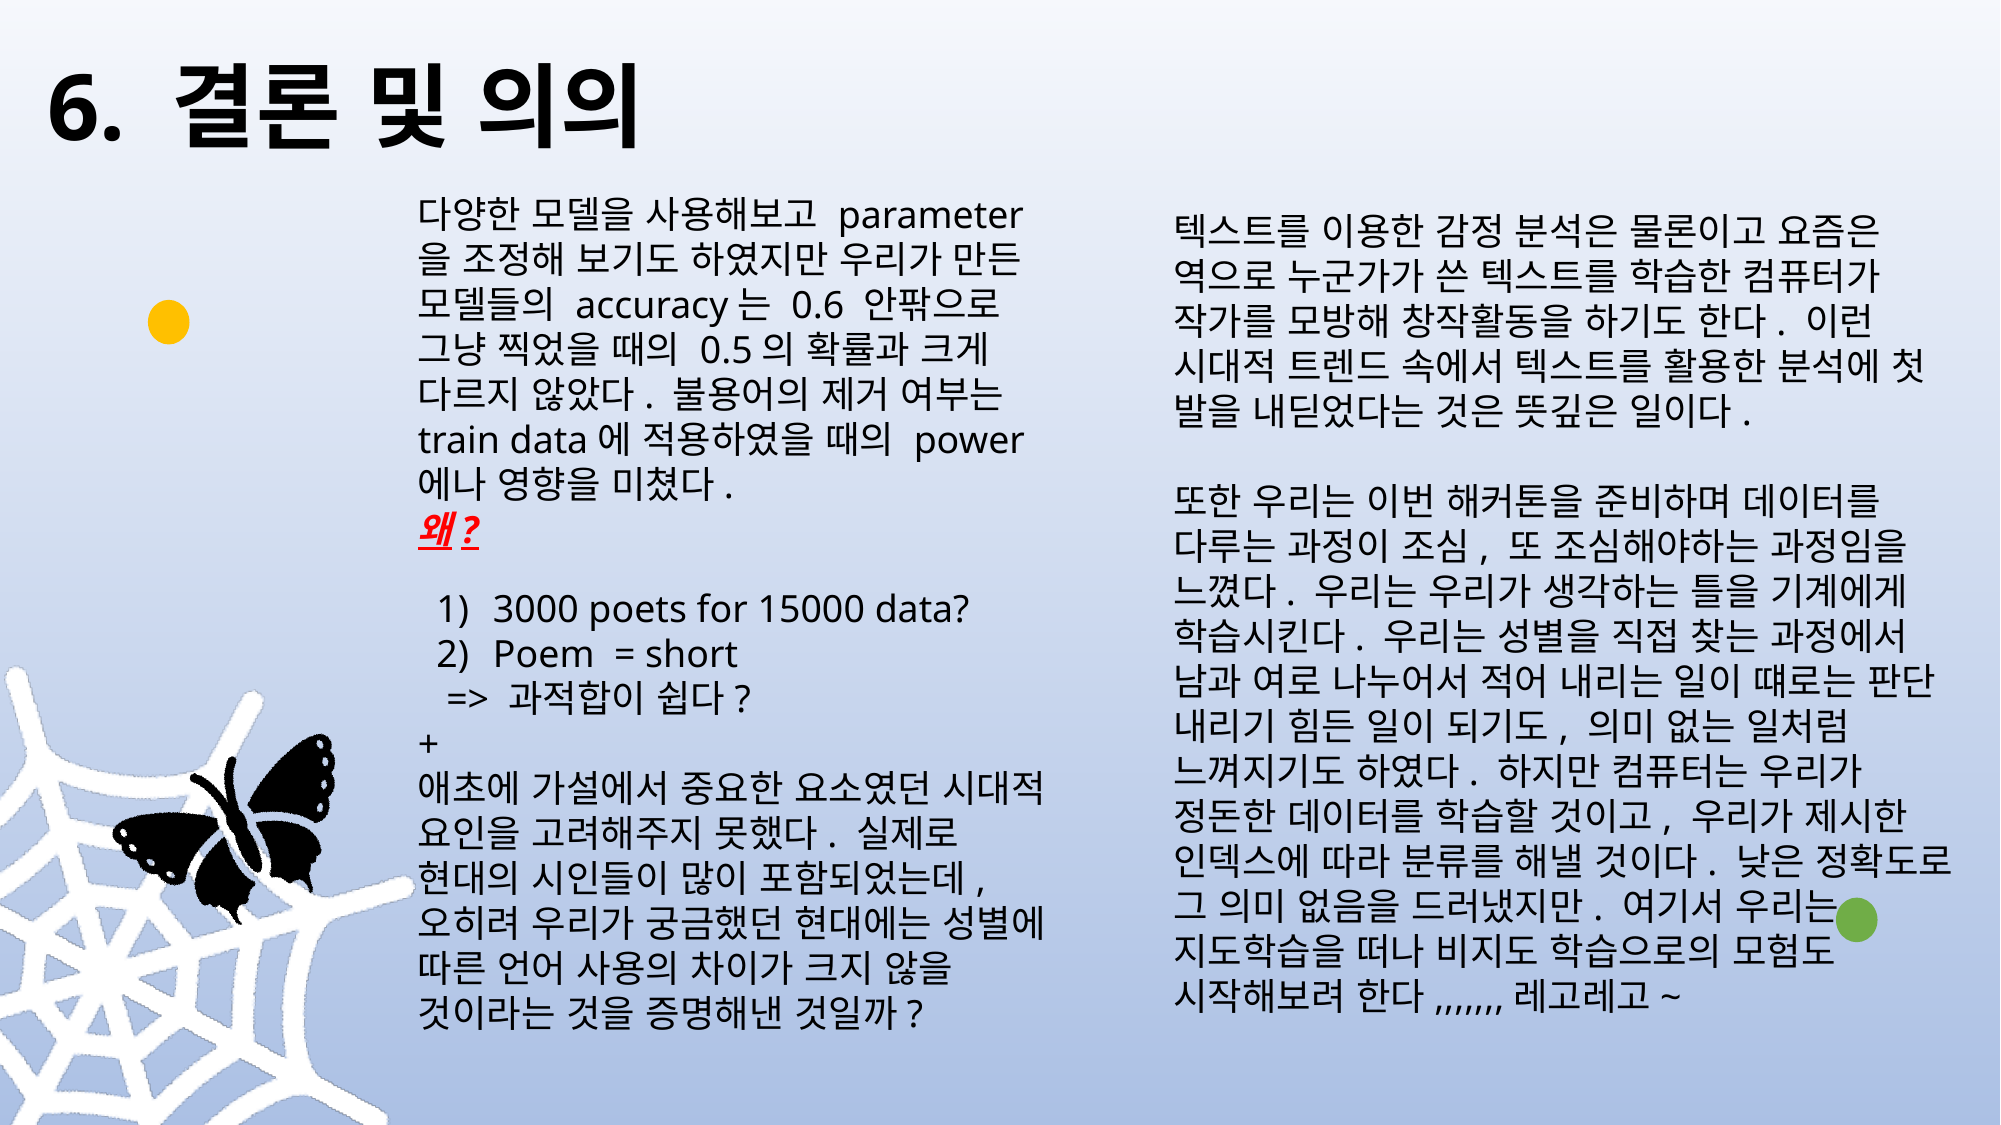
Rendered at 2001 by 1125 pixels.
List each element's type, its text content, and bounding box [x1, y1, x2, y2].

picture [0, 533, 466, 1125]
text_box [73, 237, 273, 487]
text_box 다양한 모델을 사용해보고 parameter을 조정해 보기도 하였지만 우리가 만든 모델들의 accuracy는 0.6 안팎으로 그냥 찍었을 때의 0.5의 확률과 크게 다르지 않았다. 불용어의 제거 여부는 train data에 적용하였을 때의 power에나 영향을 미쳤다. 왜? 3000 poets for 15000 data? Poem = short => 과적합이 쉽다? + 애초에 가설에서 중요한 요소였던 시대적 요인을 고려해주지 못했다. 실제로 현대의 시인들이 많이 포함되었는데, 오히려 우리가 궁금했던 현대에는 성별에 따른 언어 사용의 차이가 크지 않을 것이라는 것을 증명해낸 것일까? [403, 183, 1081, 1042]
text_box 텍스트를 이용한 감정 분석은 물론이고 요즘은 역으로 누군가가 쓴 텍스트를 학습한 컴퓨터가 작가를 모방해 창작활동을 하기도 한다. 이런 시대적 트렌드 속에서 텍스트를 활용한 분석에 첫 발을 내딛었다는 것은 뜻깊은 일이다. 또한 우리는 이번 해커톤을 준비하며 데이터를 다루는 과정이 조심, 또 조심해야하는 과정임을 느꼈다. 우리는 우리가 생각하는 틀을 기계에게 학습시킨다. 우리는 성별을 직접 찾는 과정에서 남과 여로 나누어서 적어 내리는 일이 떄로는 판단 내리기 힘든 일이 되기도, 의미 없는 일처럼 느껴지기도 하였다. 하지만 컴퓨터는 우리가 정돈한 데이터를 학습할 것이고, 우리가 제시한 인덱스에 따라 분류를 해낼 것이다. 낮은 정확도로 그 의미 없음을 드러냈지만. 여기서 우리는 지도학습을 떠나 비지도 학습으로의 모험도 시작해보려 한다,,,,,,,레고레고~ [1158, 200, 1978, 1025]
text_box 6. 결론 및 의의 [32, 41, 661, 167]
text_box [1774, 836, 1946, 1086]
